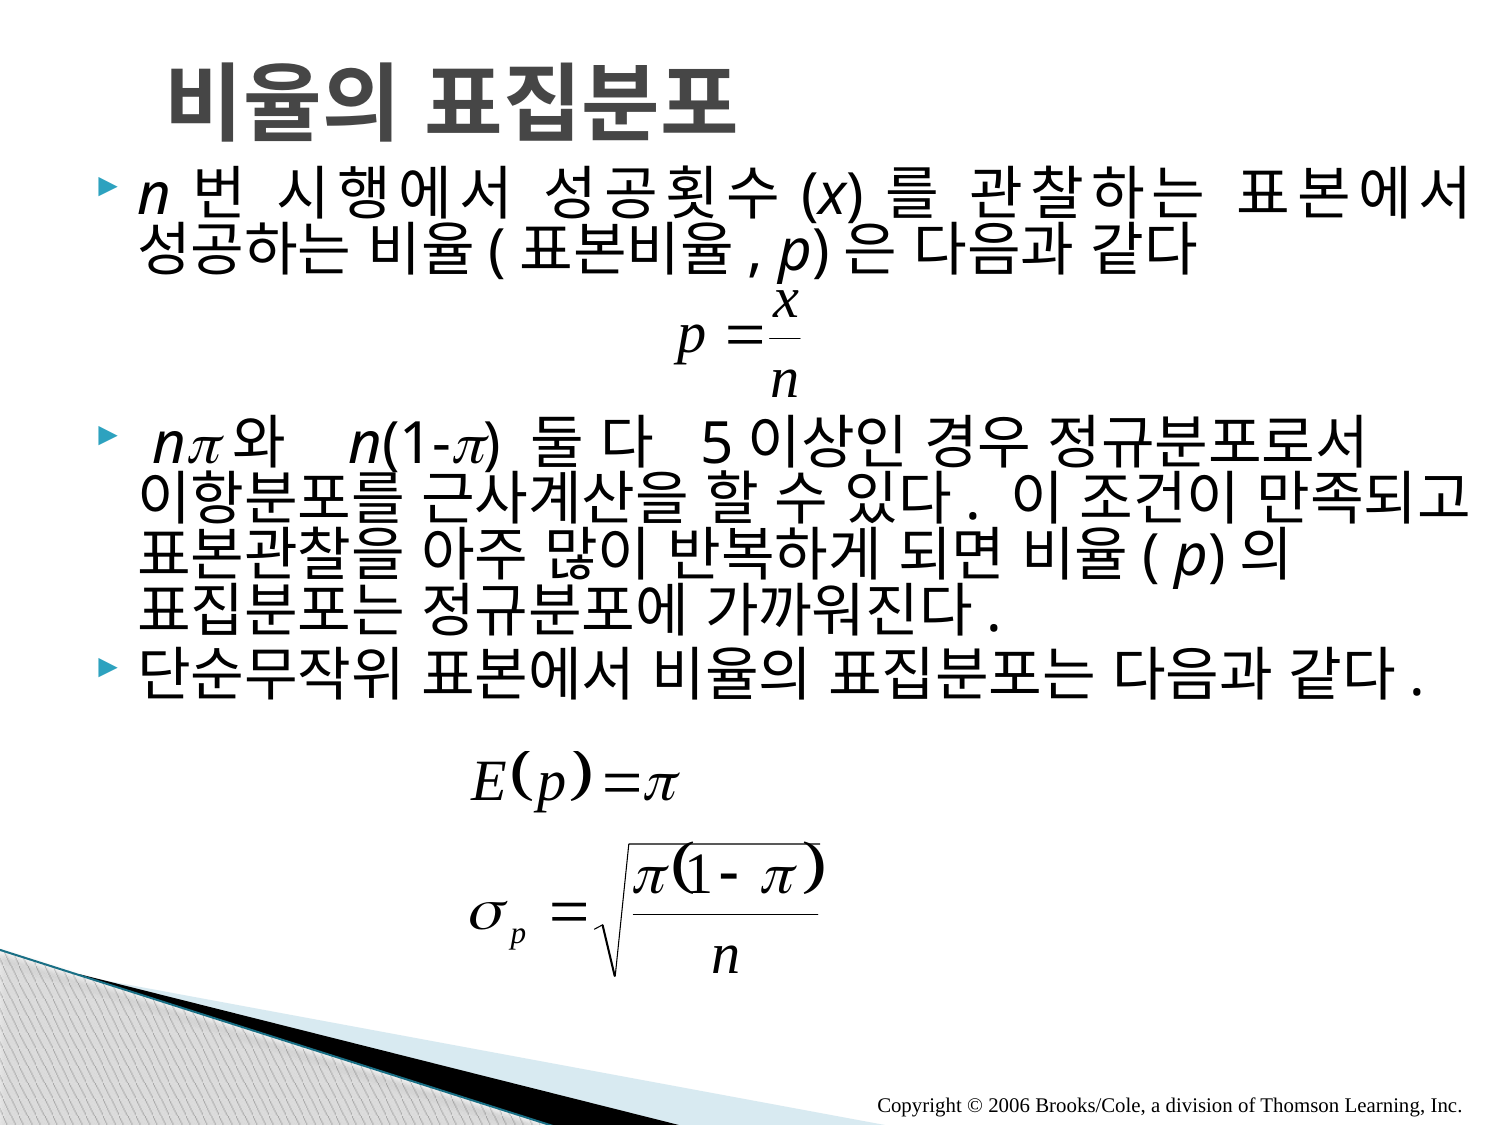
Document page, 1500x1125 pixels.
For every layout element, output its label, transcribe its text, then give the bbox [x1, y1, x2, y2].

title 비율의 표집분포 [150, 37, 1488, 163]
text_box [466, 751, 825, 982]
list n번 시행에서 성공횟수(x)를 관찰하는 표본에서 성공하는 비율(표본비율, p)은 다음과 같다 np와 n(1-p) 둘 다 5이상인 경우 정규분포로서 이항분포를 근사계산을 할 수 있다. 이 조건이 만족되고 표본관찰을 아주 많이 반복하게 되면 비율( p)의 표집분포는 정규분포에 가까워진다. 단순무작위 표본에서 비율의 표집분포는 다음과 같다. [62, 532, 1488, 541]
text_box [666, 266, 805, 404]
list n번 시행에서 성공횟수(x)를 관찰하는 표본에서 성공하는 비율(표본비율, p)은 다음과 같다 np와 n(1-p) 둘 다 5이상인 경우 정규분포로서 이항분포를 근사계산을 할 수 있다. 이 조건이 만족되고 표본관찰을 아주 많이 반복하게 되면 비율( p)의 표집분포는 정규분포에 가까워진다. 단순무작위 표본에서 비율의 표집분포는 다음과 같다. [62, 162, 1488, 487]
list n번 시행에서 성공횟수(x)를 관찰하는 표본에서 성공하는 비율(표본비율, p)은 다음과 같다 np와 n(1-p) 둘 다 5이상인 경우 정규분포로서 이항분포를 근사계산을 할 수 있다. 이 조건이 만족되고 표본관찰을 아주 많이 반복하게 되면 비율( p)의 표집분포는 정규분포에 가까워진다. 단순무작위 표본에서 비율의 표집분포는 다음과 같다. [62, 542, 1488, 1094]
list n번 시행에서 성공횟수(x)를 관찰하는 표본에서 성공하는 비율(표본비율, p)은 다음과 같다 np와 n(1-p) 둘 다 5이상인 경우 정규분포로서 이항분포를 근사계산을 할 수 있다. 이 조건이 만족되고 표본관찰을 아주 많이 반복하게 되면 비율( p)의 표집분포는 정규분포에 가까워진다. 단순무작위 표본에서 비율의 표집분포는 다음과 같다. [62, 488, 1488, 527]
